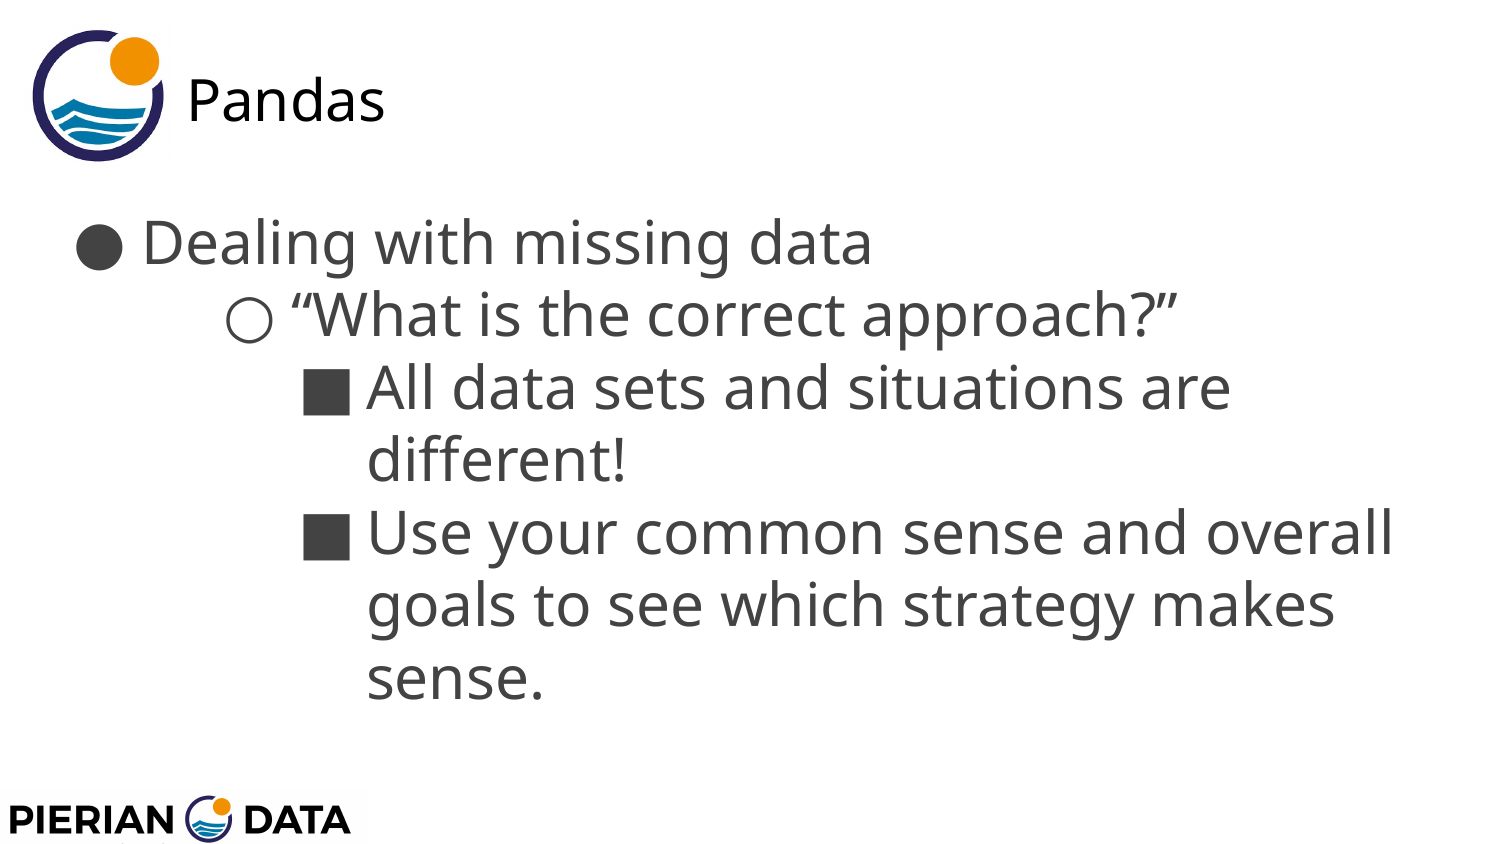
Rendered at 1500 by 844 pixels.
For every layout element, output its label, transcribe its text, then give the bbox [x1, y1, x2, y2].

title Pandas [176, 48, 1449, 143]
picture [0, 787, 368, 844]
picture [24, 24, 172, 167]
list Dealing with missing data “What is the correct approach?” All data sets and situations are different! Use your common sense and overall goals to see which strategy makes sense. [51, 189, 1476, 750]
